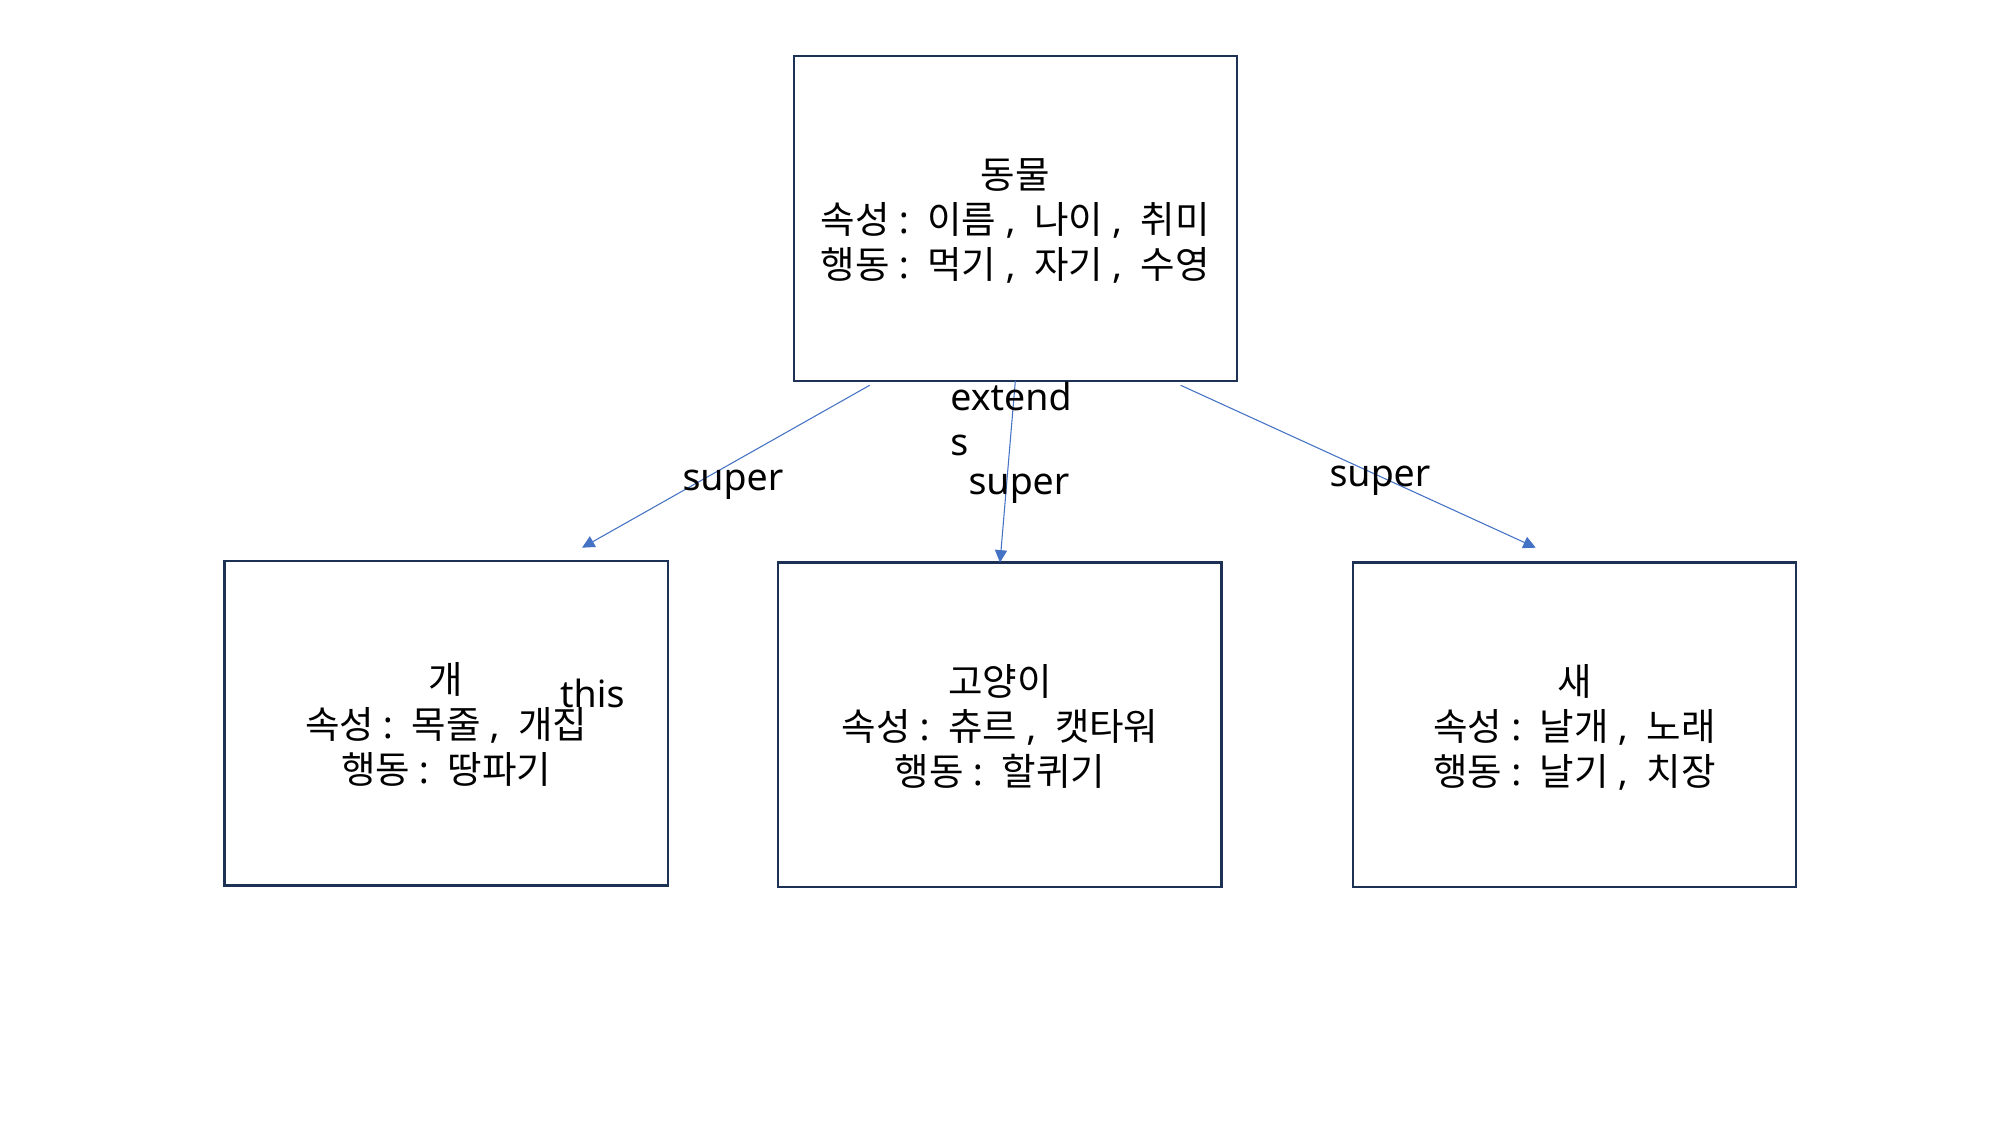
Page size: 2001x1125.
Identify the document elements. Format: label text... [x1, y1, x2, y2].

text_box super [1016, 450, 1090, 510]
text_box 개 속성: 목줄, 개집 행동: 땅파기 [223, 560, 669, 887]
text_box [582, 385, 870, 548]
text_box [1180, 385, 1536, 548]
text_box super [953, 450, 999, 510]
text_box extends [935, 366, 1097, 471]
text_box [999, 380, 1016, 563]
text_box 동물 속성: 이름, 나이, 취미 행동: 먹기, 자기, 수영 [793, 55, 1238, 382]
text_box 고양이 속성: 츄르, 캣타워 행동: 할퀴기 [777, 561, 1223, 888]
text_box this [545, 662, 682, 723]
text_box 새 속성: 날개, 노래 행동: 날기, 치장 [1352, 561, 1797, 888]
